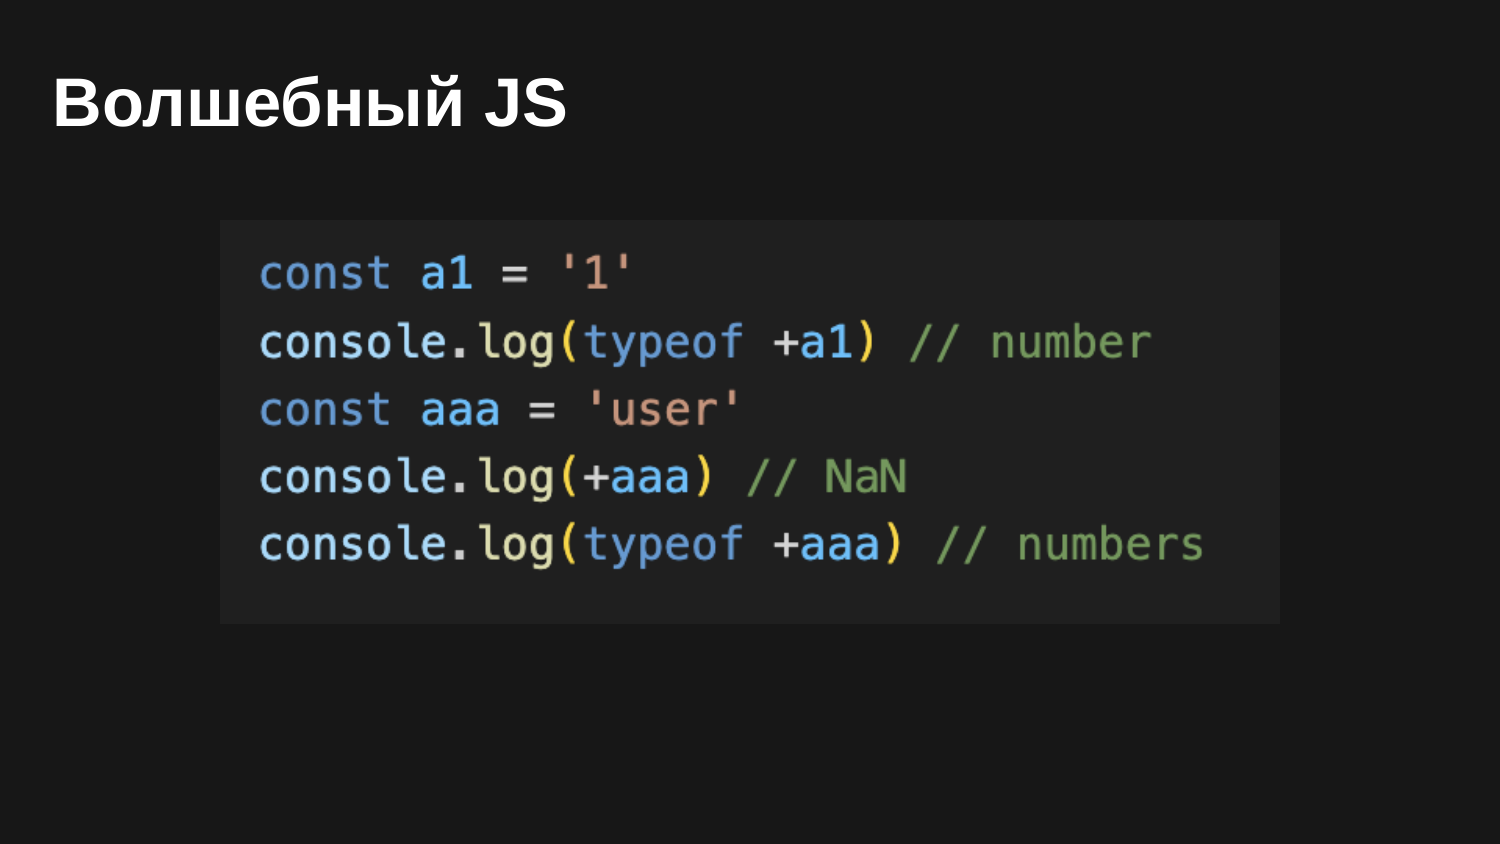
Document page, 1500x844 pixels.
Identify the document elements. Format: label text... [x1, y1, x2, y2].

text_box Волшебный JS [52, 45, 1448, 147]
picture [220, 220, 1280, 624]
